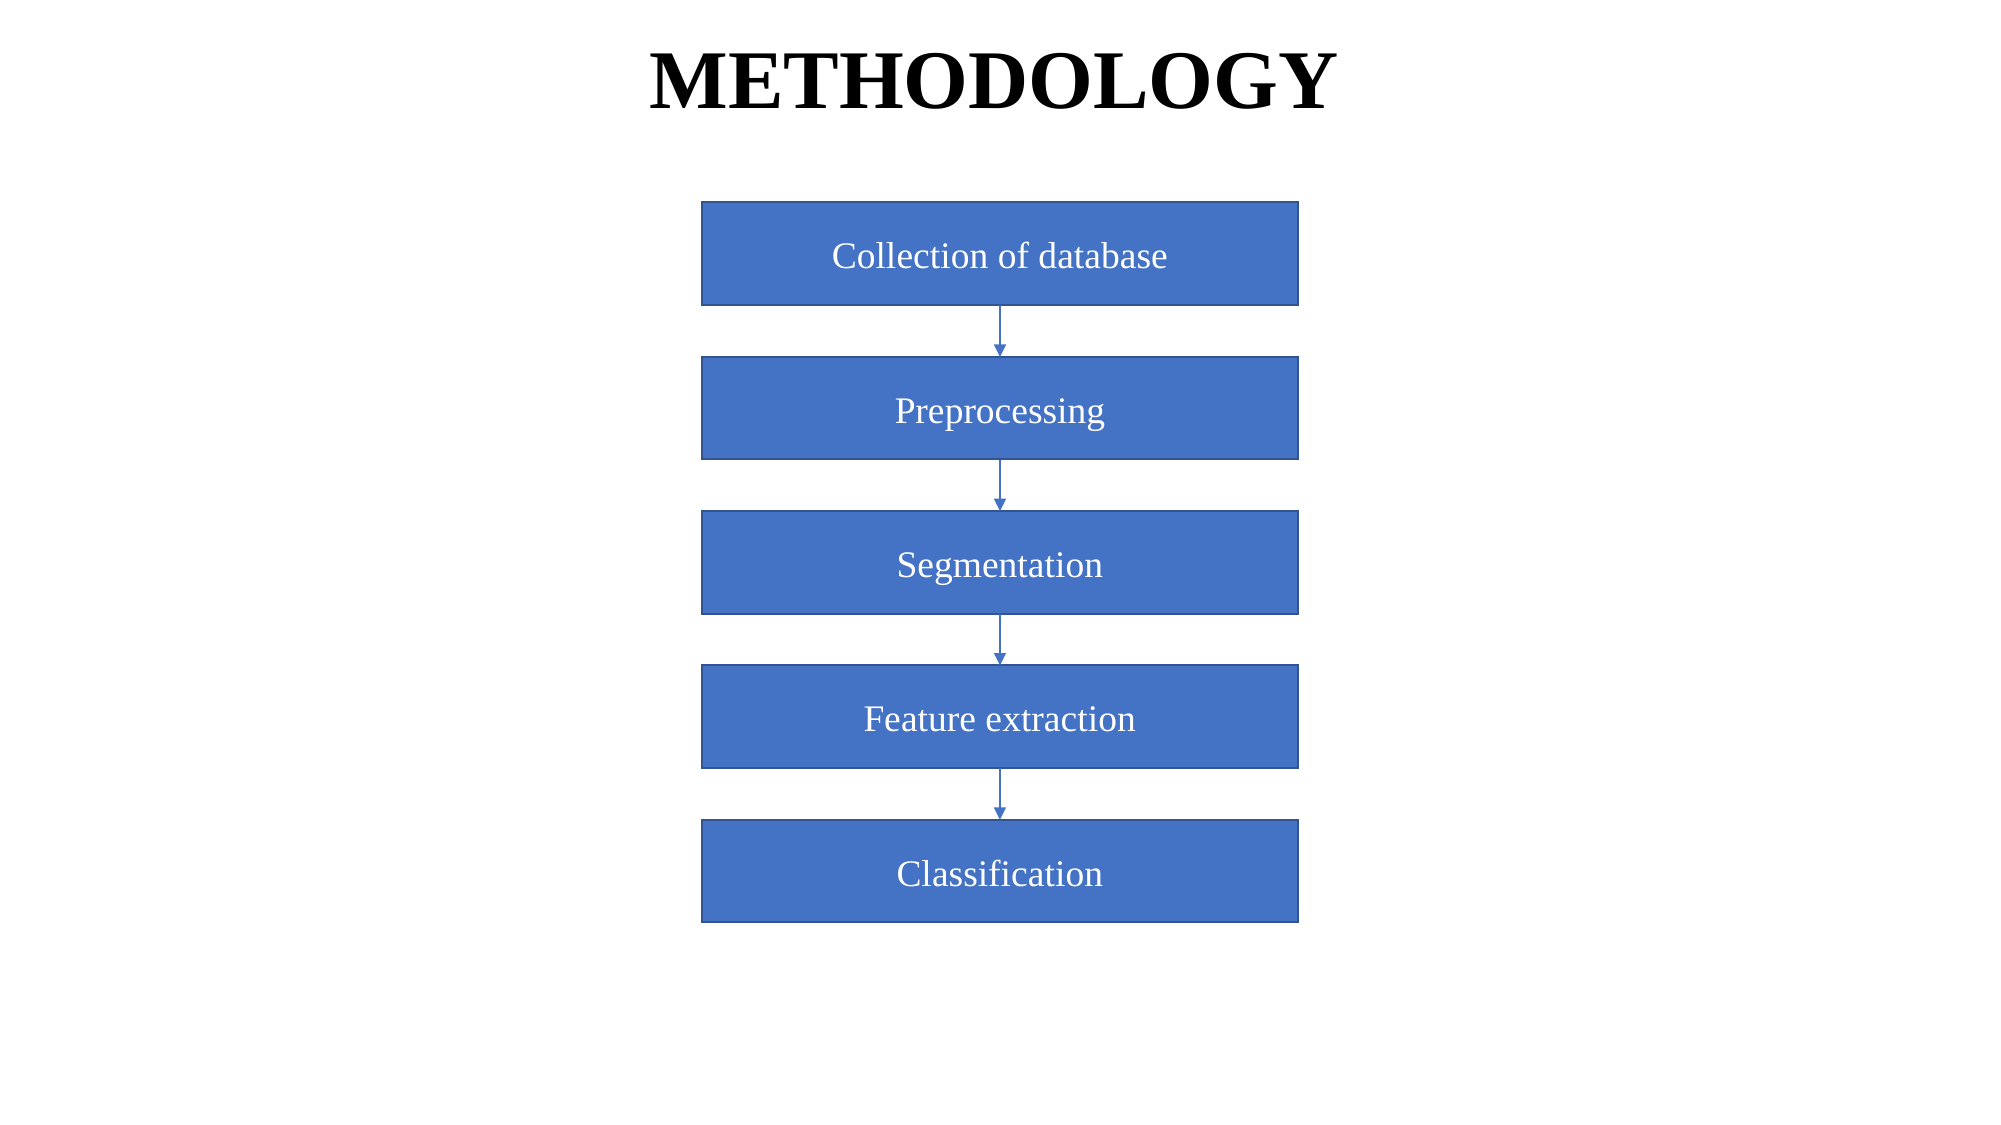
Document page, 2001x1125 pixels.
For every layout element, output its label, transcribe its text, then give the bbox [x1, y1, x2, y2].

text_box Classification [701, 819, 1299, 923]
text_box Segmentation [701, 510, 1299, 615]
list [634, 141, 1399, 982]
title METHODOLOGY [634, 20, 1442, 142]
text_box Collection of database [701, 201, 1299, 306]
text_box Feature extraction [701, 664, 1299, 769]
text_box Preprocessing [701, 356, 1299, 460]
